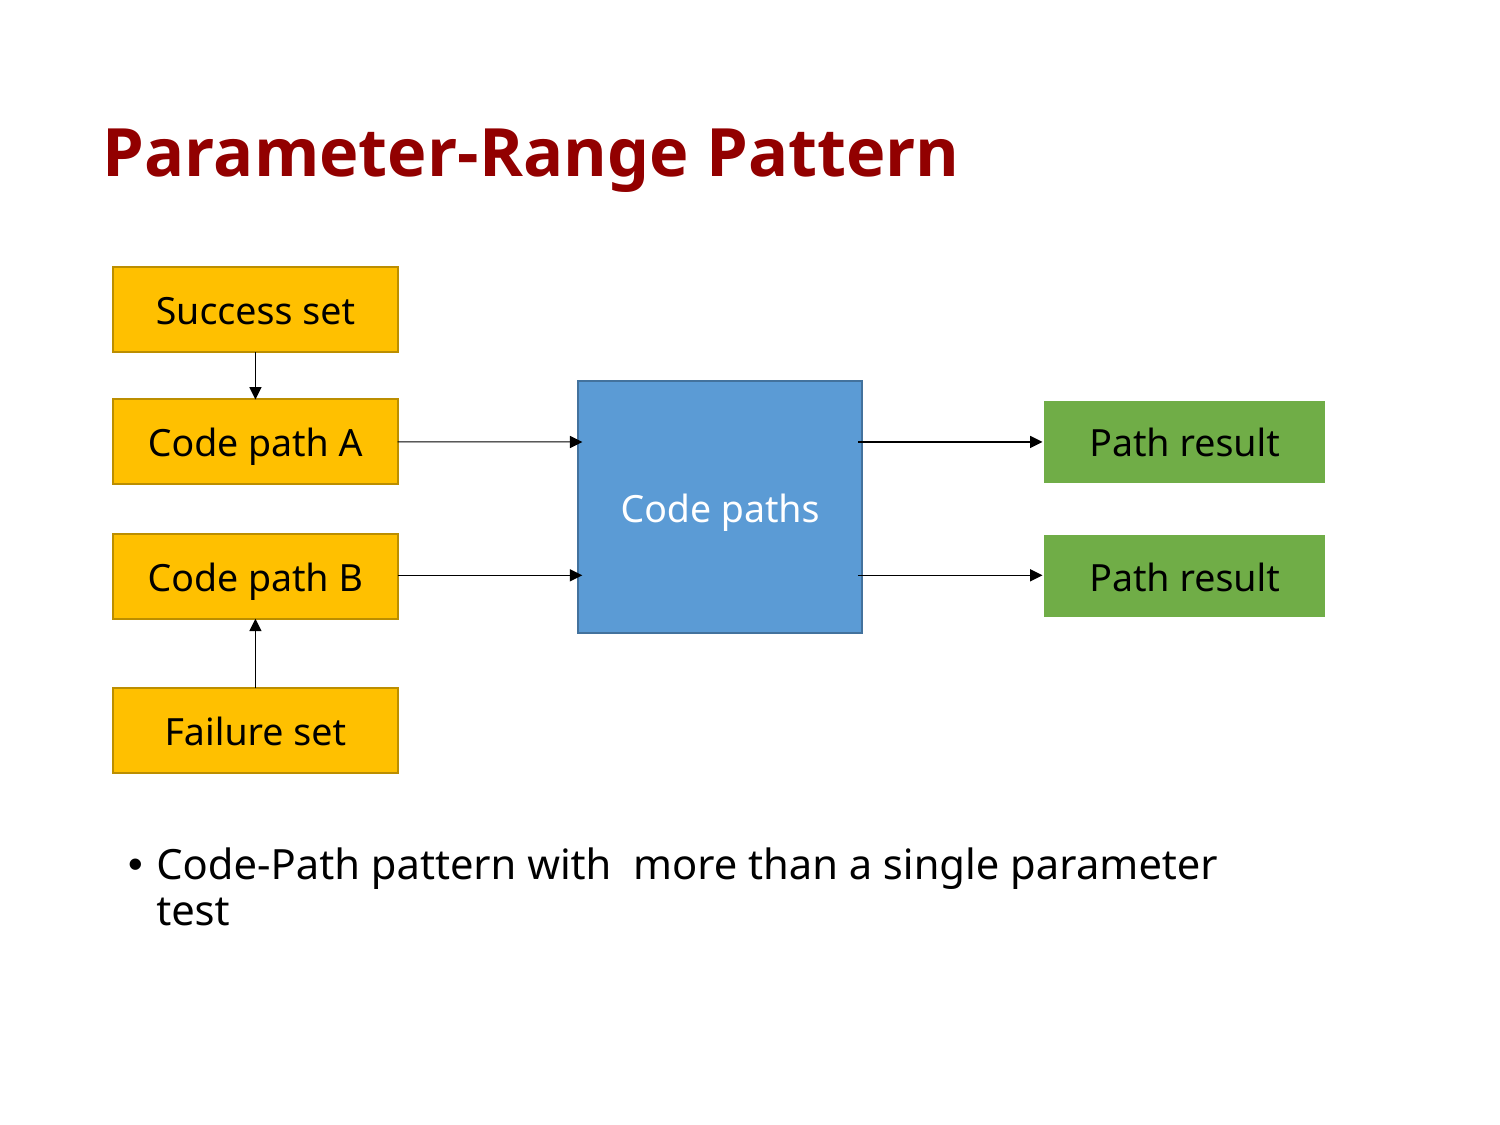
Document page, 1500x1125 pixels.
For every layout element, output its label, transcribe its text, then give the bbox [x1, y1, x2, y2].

text_box Path result [1041, 398, 1329, 486]
text_box Path result [1041, 532, 1329, 620]
text_box Success set [112, 266, 399, 353]
text_box Code paths [577, 380, 863, 634]
text_box Failure set [112, 687, 399, 774]
title Parameter-Range Pattern [87, 89, 1388, 220]
list Code-Path pattern with more than a single parameter test [113, 836, 1293, 955]
text_box Code path A [112, 398, 399, 485]
text_box Code path B [112, 533, 399, 620]
